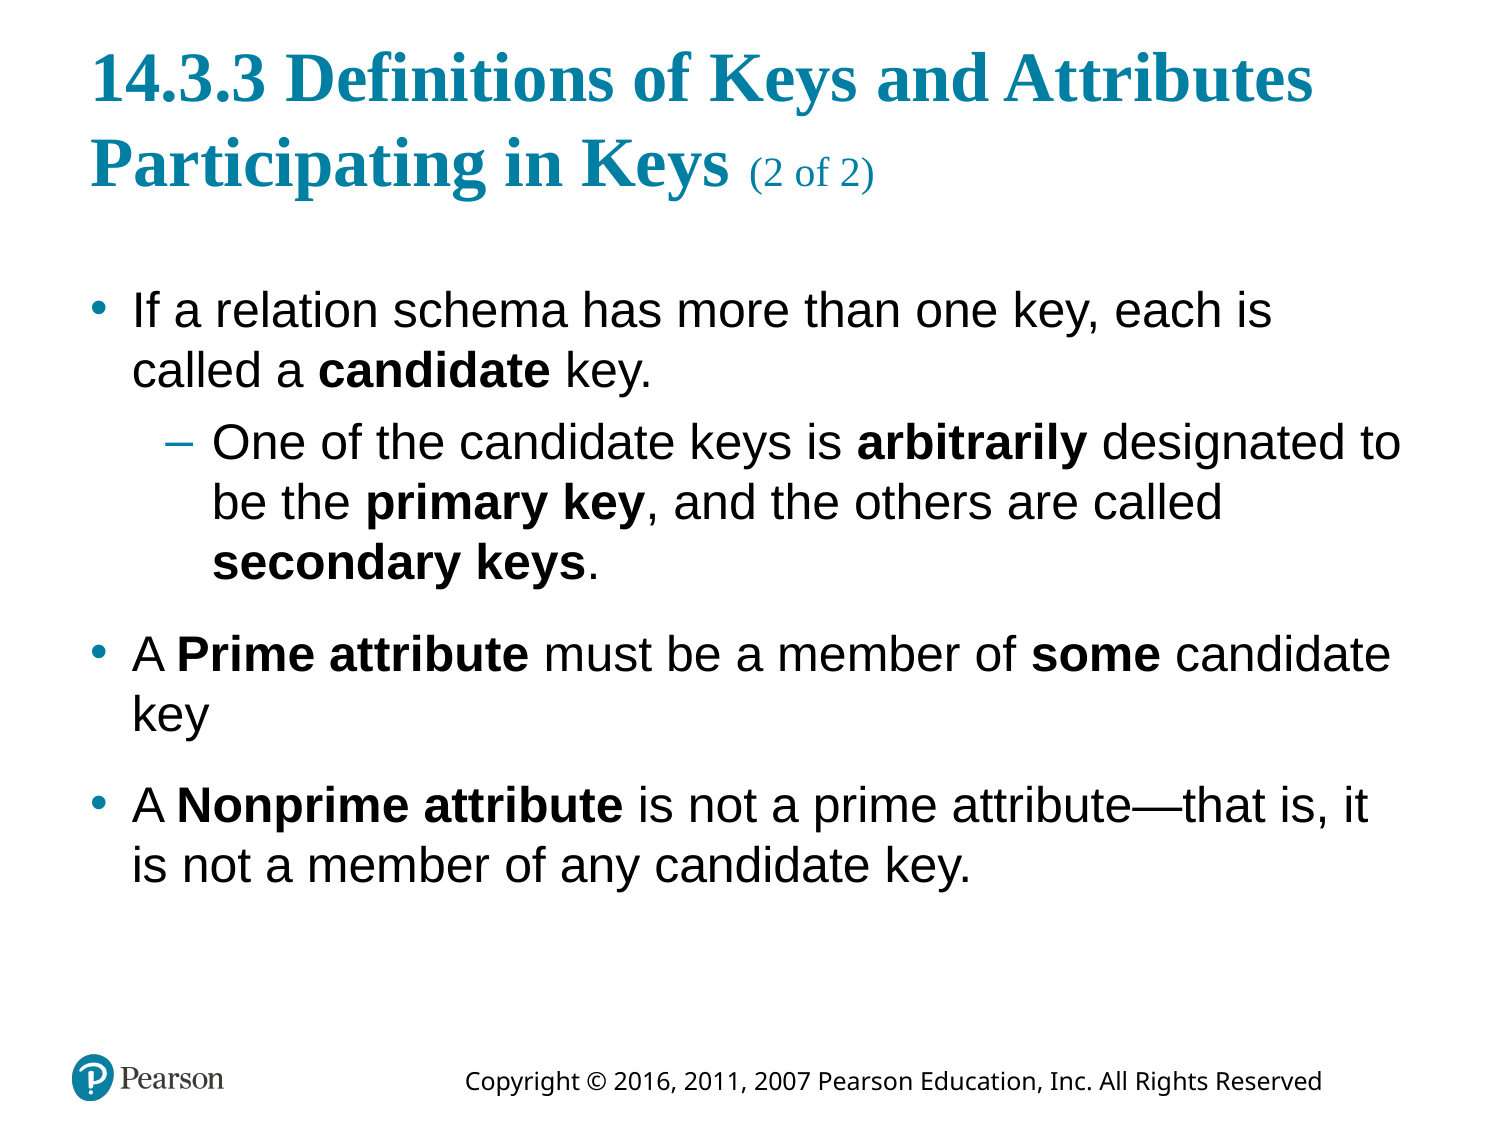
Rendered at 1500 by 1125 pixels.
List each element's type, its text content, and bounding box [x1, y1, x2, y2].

picture [98, 1054, 224, 1101]
list If a relation schema has more than one key, each is called a candidate key. One of the candidate keys is arbitrarily designated to be the primary key, and the others are called secondary keys. A Prime attribute must be a member of some candidate key A Nonprime attribute is not a prime attribute—that is, it is not a member of any candidate key. [75, 262, 1425, 1005]
picture [72, 1087, 83, 1101]
picture [72, 1054, 88, 1070]
picture [80, 1063, 106, 1088]
title 14.3.3 Definitions of Keys and Attributes Participating in Keys (2 of 2) [75, 35, 1425, 216]
